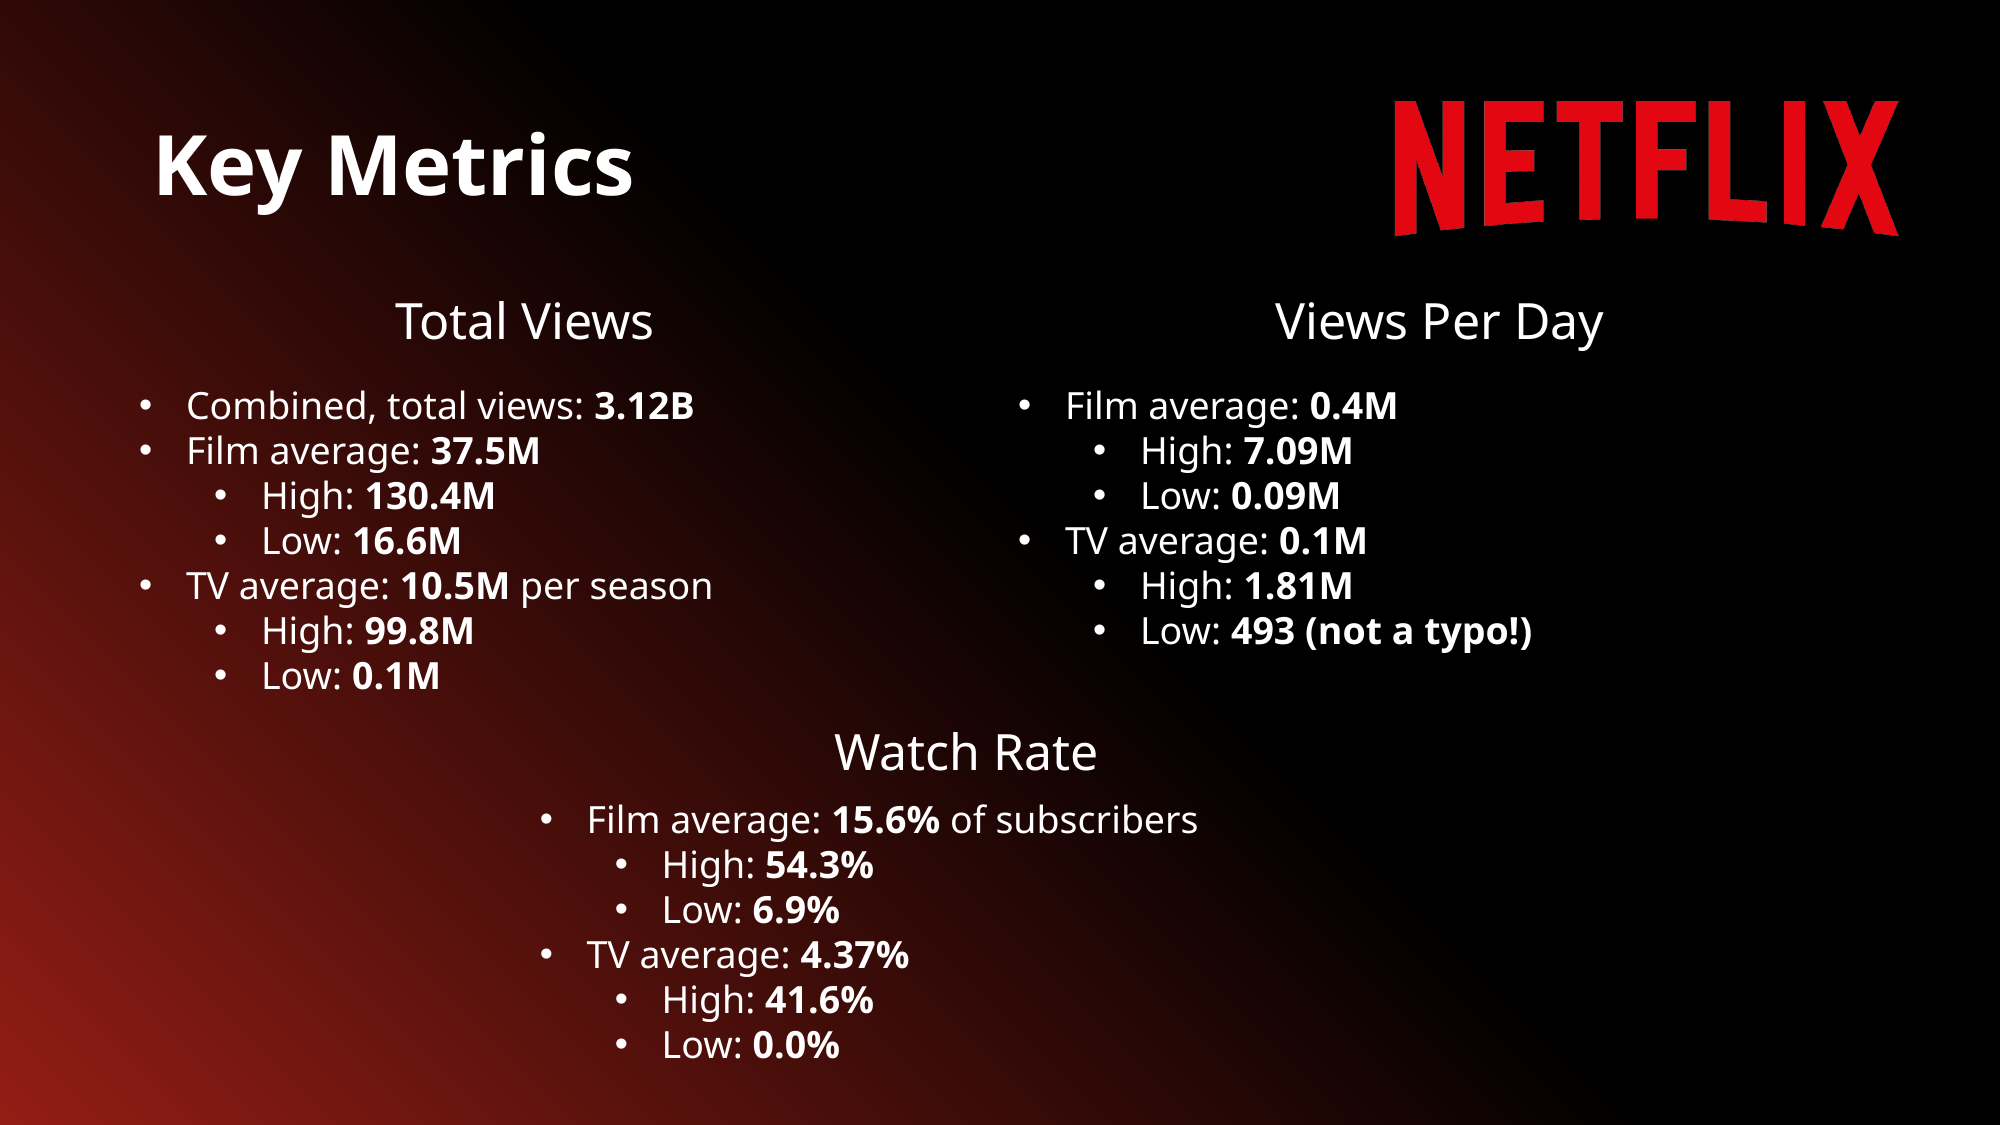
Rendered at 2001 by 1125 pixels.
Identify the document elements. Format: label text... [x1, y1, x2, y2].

text_box Total Views [137, 281, 913, 357]
text_box Film average: 0.4M High: 7.09M Low: 0.09M TV average: 0.1M High: 1.81M Low: 493 (not a typo!) [1003, 374, 1883, 660]
title Key Metrics [137, 59, 1329, 278]
text_box Combined, total views: 3.12B Film average: 37.5M High: 130.4M Low: 16.6M TV average: 10.5M per season High: 99.8M Low: 0.1M [124, 374, 1004, 705]
text_box Film average: 15.6% of subscribers High: 54.3% Low: 6.9% TV average: 4.37% High: 41.6% Low: 0.0% [525, 788, 1404, 1074]
text_box Views Per Day [999, 281, 1880, 357]
picture [1329, 35, 1964, 302]
text_box Watch Rate [578, 712, 1355, 788]
